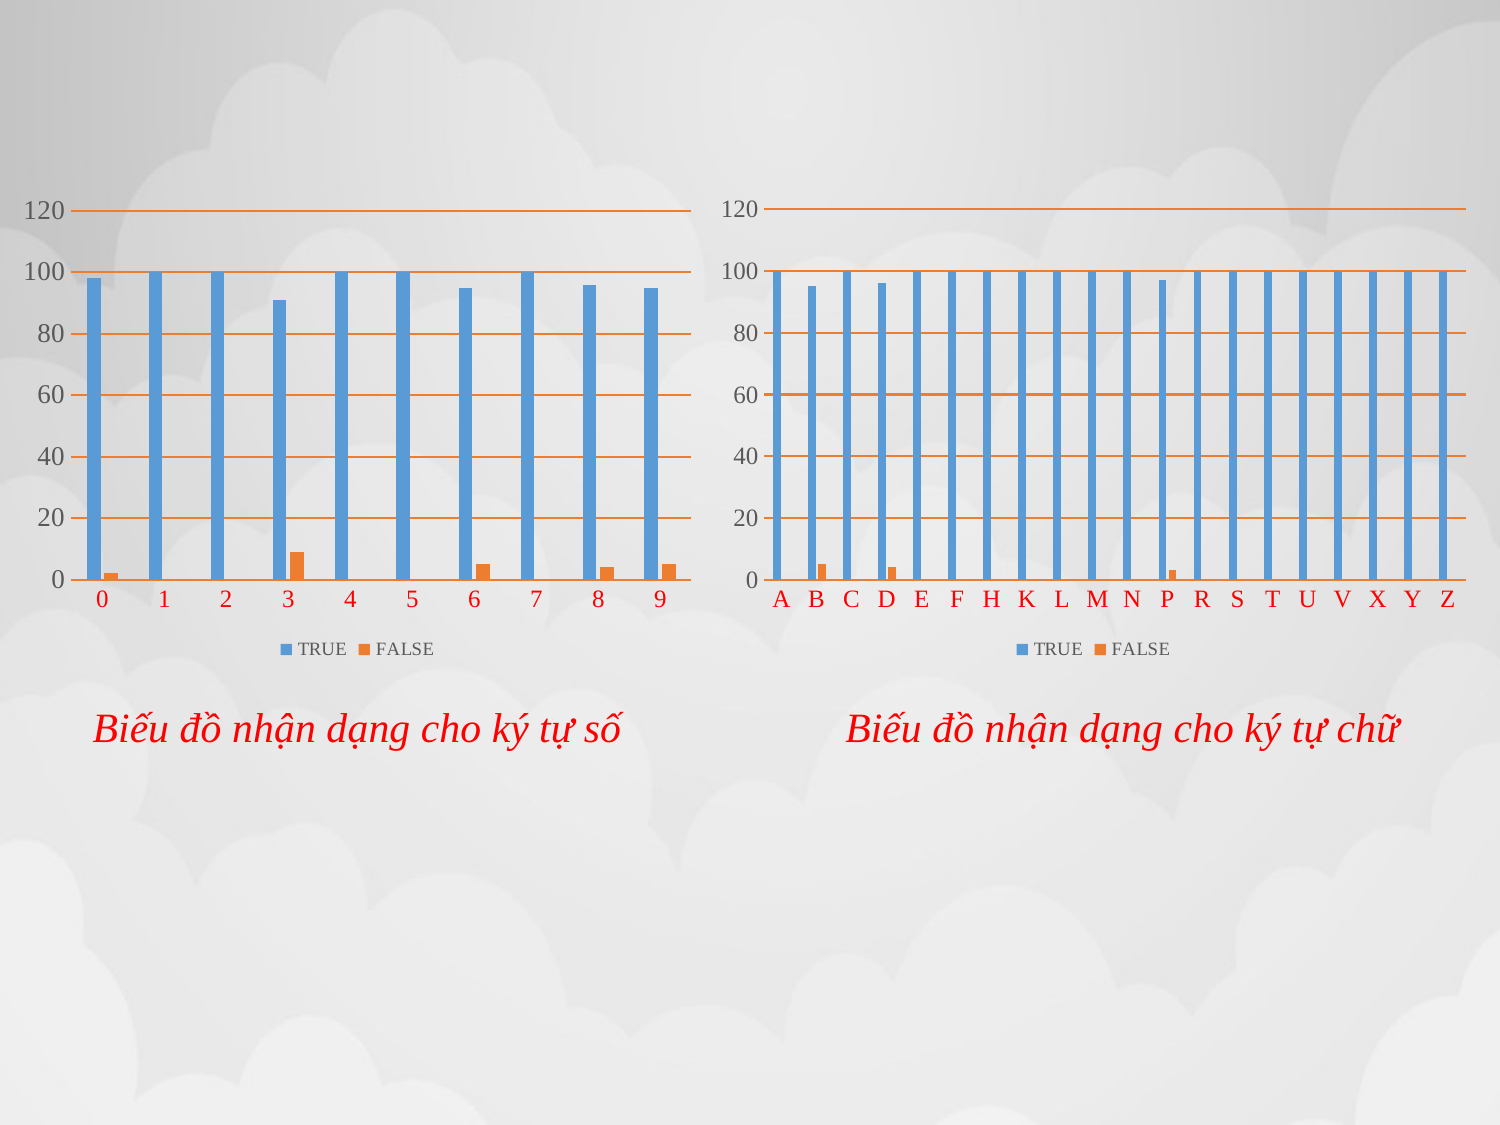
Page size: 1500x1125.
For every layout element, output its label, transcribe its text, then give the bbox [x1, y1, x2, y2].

picture [0, 0, 1500, 1125]
text_box Biếu đồ nhận dạng cho ký tự số [77, 693, 637, 758]
chart [9, 186, 1482, 667]
text_box Biếu đồ nhận dạng cho ký tự chữ [830, 693, 1415, 758]
